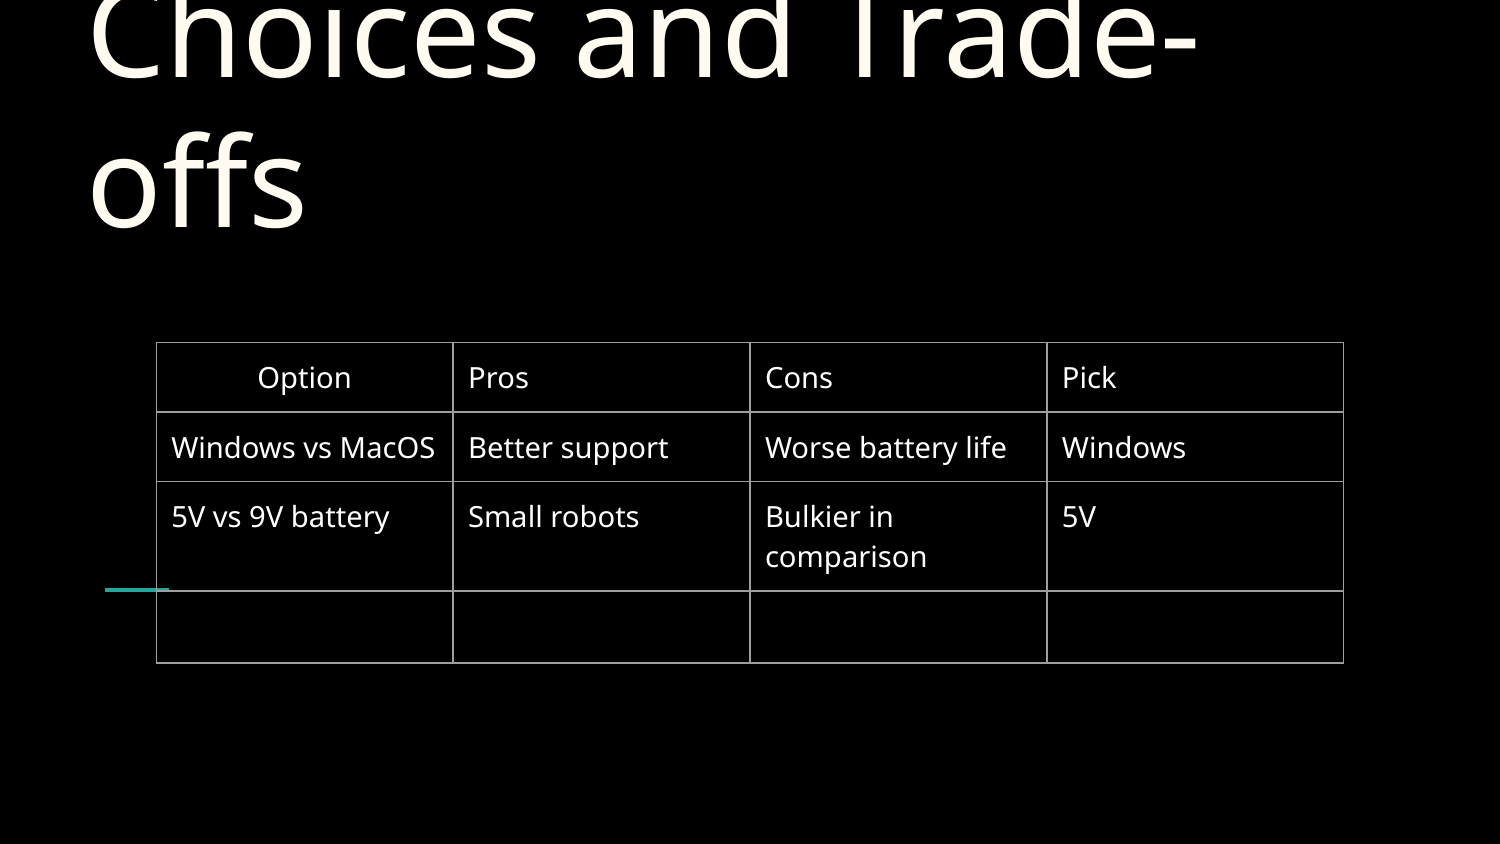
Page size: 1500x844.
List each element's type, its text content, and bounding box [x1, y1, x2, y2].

table_cell Bulkier in comparison [751, 482, 1046, 590]
table_header Option [157, 343, 452, 411]
text_box [71, 267, 1454, 833]
table_header Pick [1048, 343, 1343, 411]
table_cell 5V vs 9V battery [157, 482, 452, 590]
table_cell Worse battery life [751, 413, 1046, 481]
table_cell 5V [1048, 482, 1343, 590]
table_header Pros [454, 343, 749, 411]
table_cell [157, 592, 452, 662]
table_cell Windows [1048, 413, 1343, 481]
table_header Cons [751, 343, 1046, 411]
table_cell Windows vs MacOS [157, 413, 452, 481]
table_cell [751, 592, 1046, 662]
table_cell [454, 592, 749, 662]
table_cell Better support [454, 413, 749, 481]
table_cell Small robots [454, 482, 749, 590]
table_cell [1048, 592, 1343, 662]
title Choices and Trade-offs [71, 17, 1404, 267]
